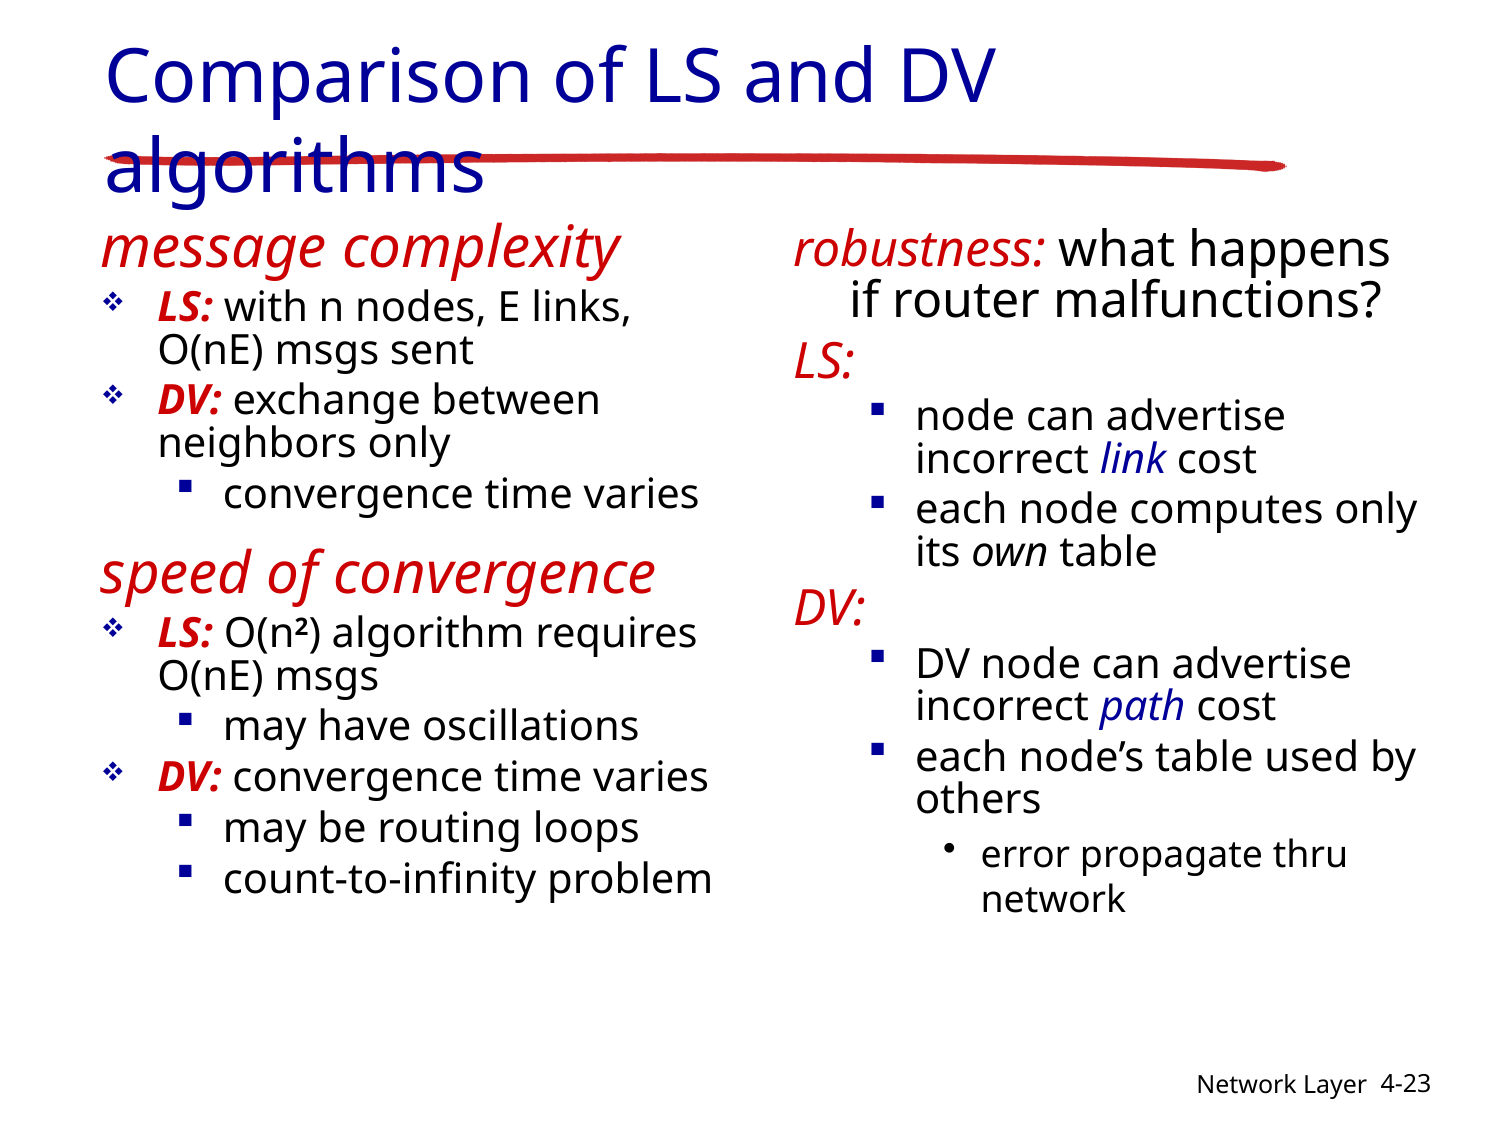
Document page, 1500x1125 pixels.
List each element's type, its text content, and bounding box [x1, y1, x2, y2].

slide_number 4-23 [1365, 1060, 1477, 1106]
footer Network Layer [907, 1060, 1383, 1108]
picture [99, 148, 1300, 178]
list message complexity LS: with n nodes, E links, O(nE) msgs sent DV: exchange between neighbors only convergence time varies speed of convergence LS: O(n2) algorithm requires O(nE) msgs may have oscillations DV: convergence time varies may be routing loops count-to-infinity problem [85, 212, 748, 976]
list robustness: what happens if router malfunctions? LS: node can advertise incorrect link cost each node computes only its own table DV: DV node can advertise incorrect path cost each node’s table used by others error propagate thru network [777, 217, 1437, 981]
title Comparison of LS and DV algorithms [89, 73, 1365, 162]
